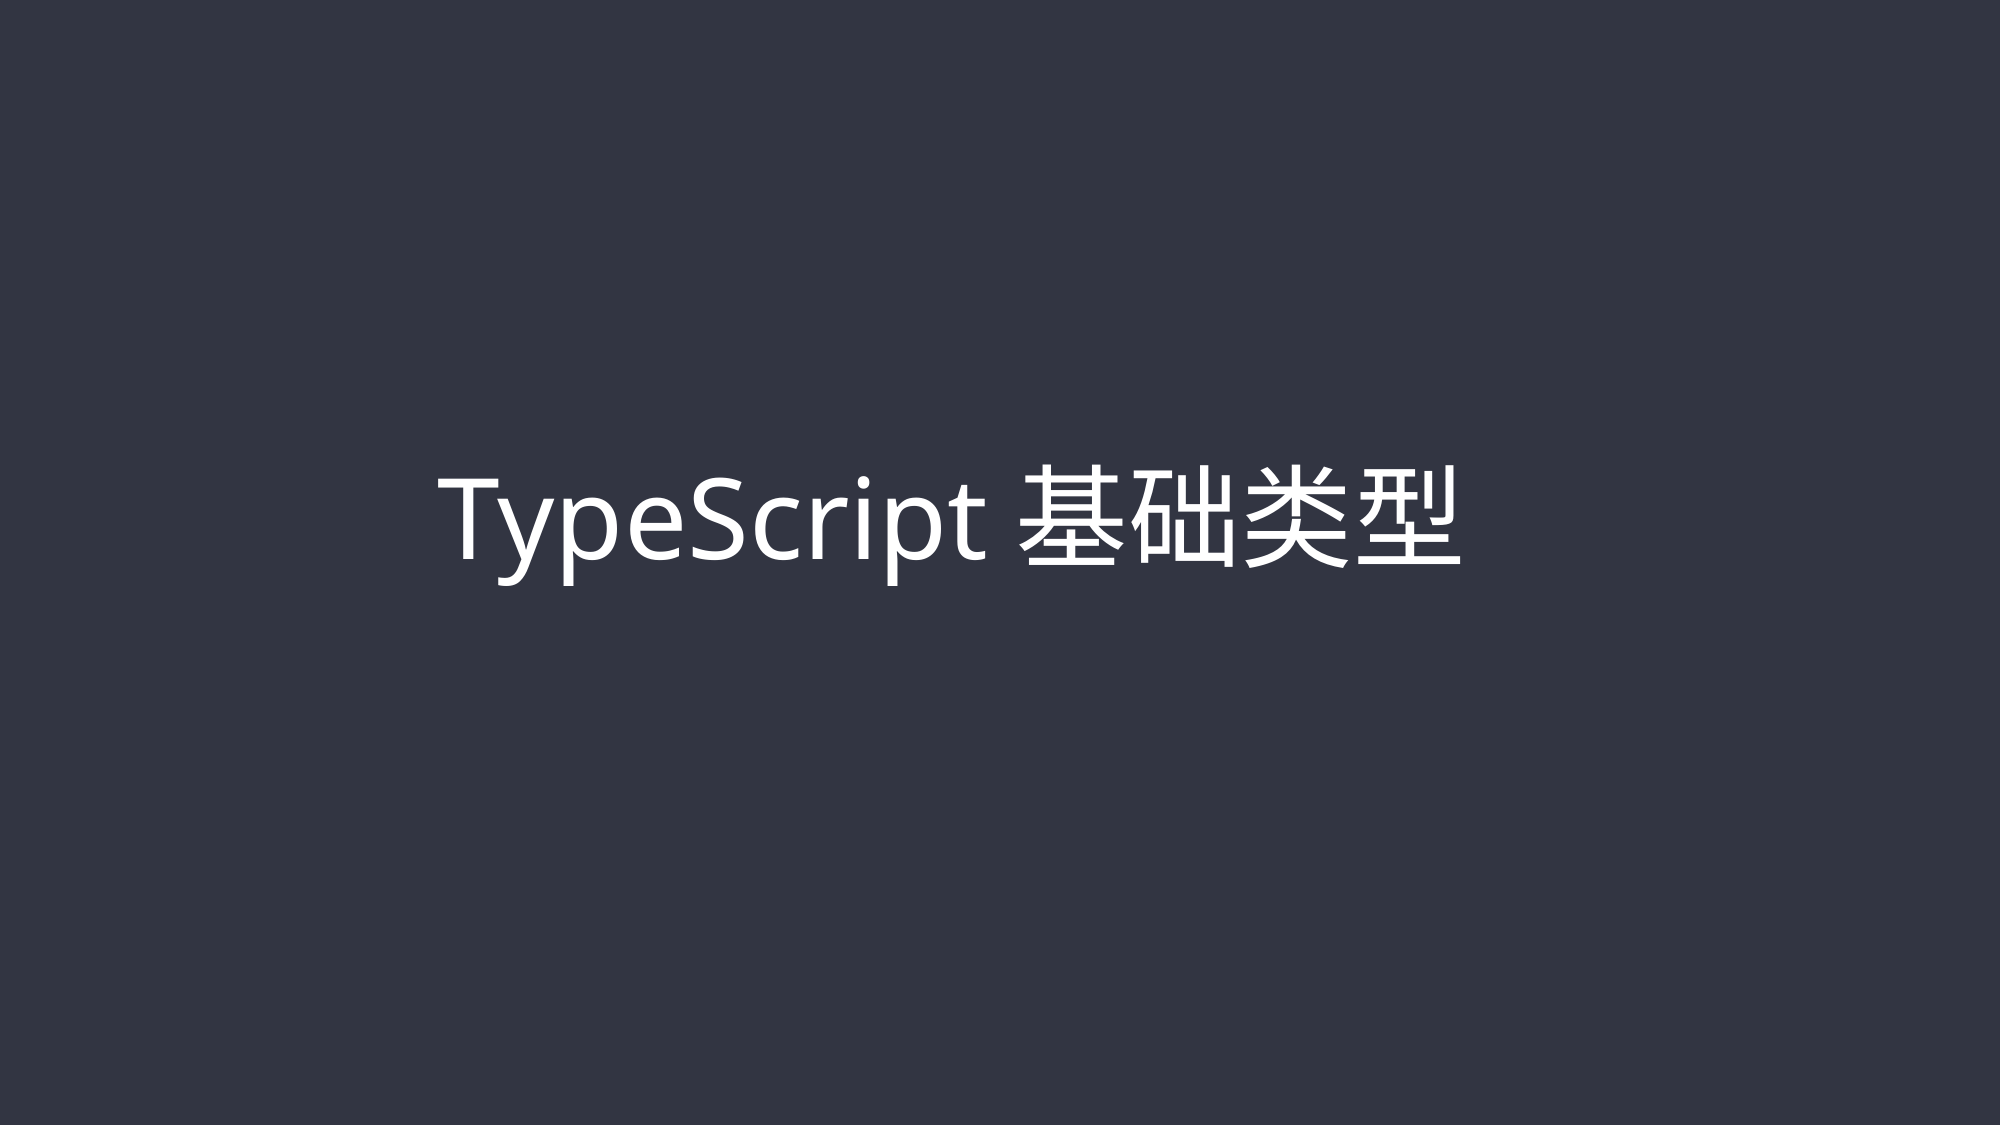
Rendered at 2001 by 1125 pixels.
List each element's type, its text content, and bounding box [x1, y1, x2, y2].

text_box TypeScript基础类型 [422, 439, 1517, 590]
